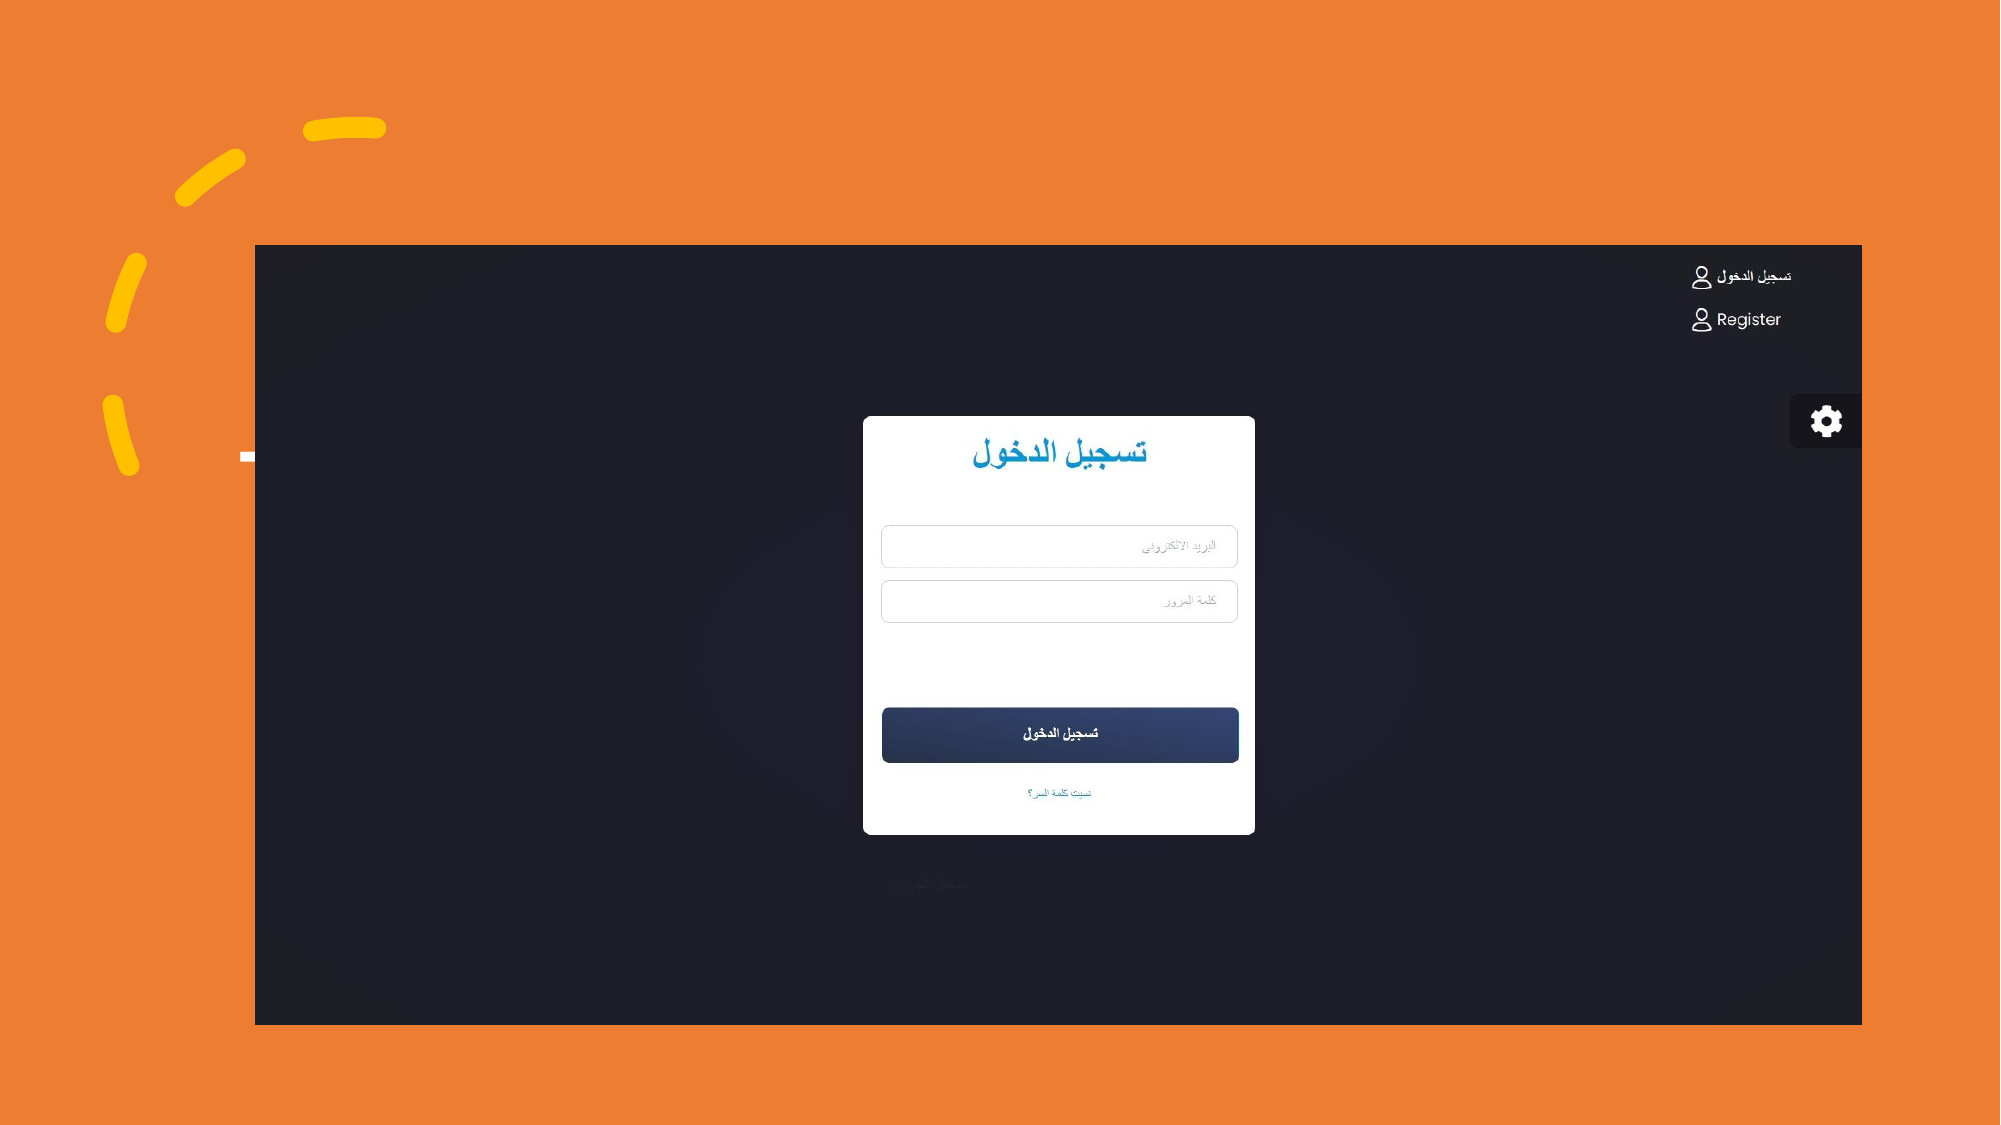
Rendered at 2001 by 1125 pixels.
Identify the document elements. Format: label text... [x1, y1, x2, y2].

text_box [0, 0, 2000, 1125]
text_box [199, 126, 385, 184]
picture [255, 245, 1862, 1025]
text_box Third Page [138, 184, 973, 576]
text_box [110, 260, 138, 467]
